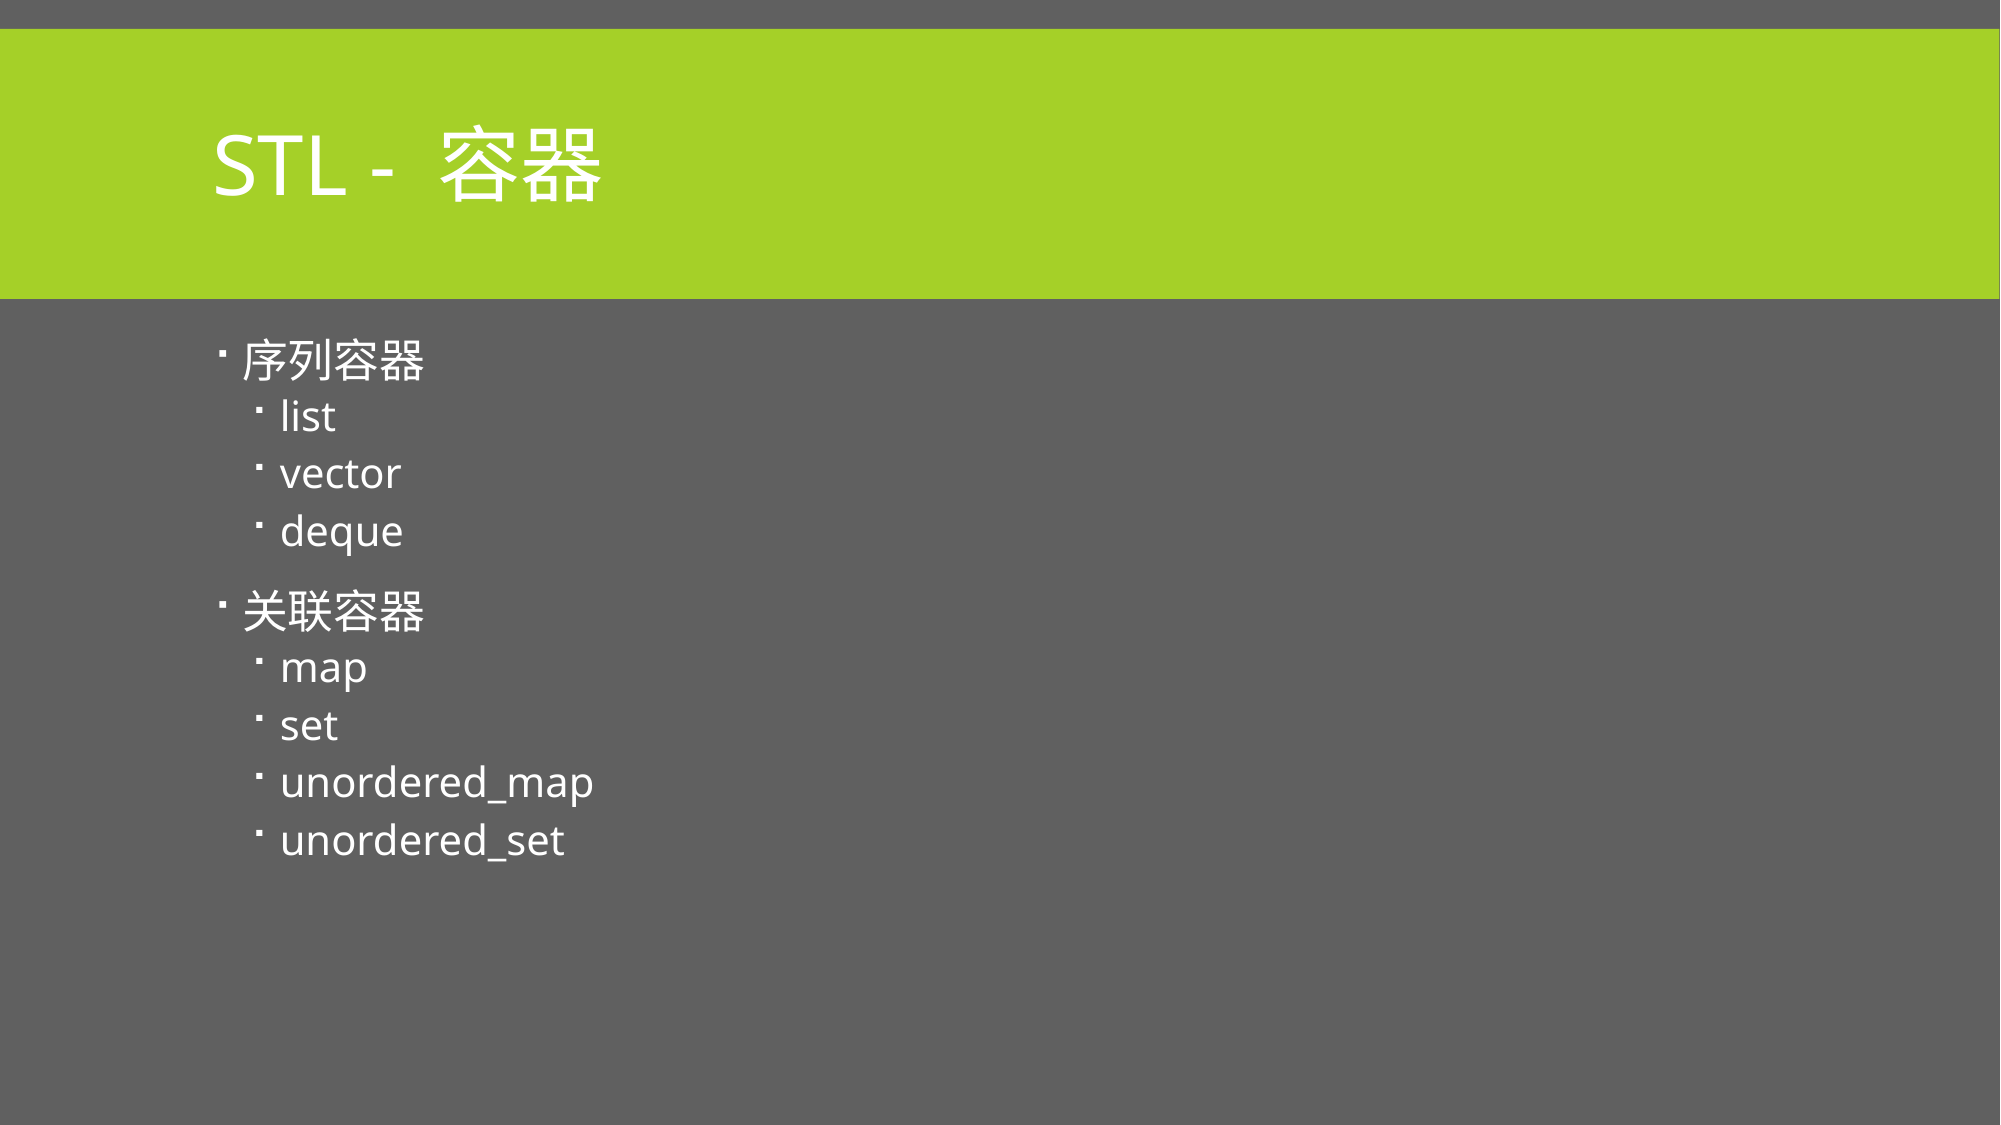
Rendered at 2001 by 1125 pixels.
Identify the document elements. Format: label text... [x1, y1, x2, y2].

title STL - 容器 [197, 46, 1803, 295]
list 序列容器 list vector deque 关联容器 map set unordered_map unordered_set [197, 329, 1803, 1020]
